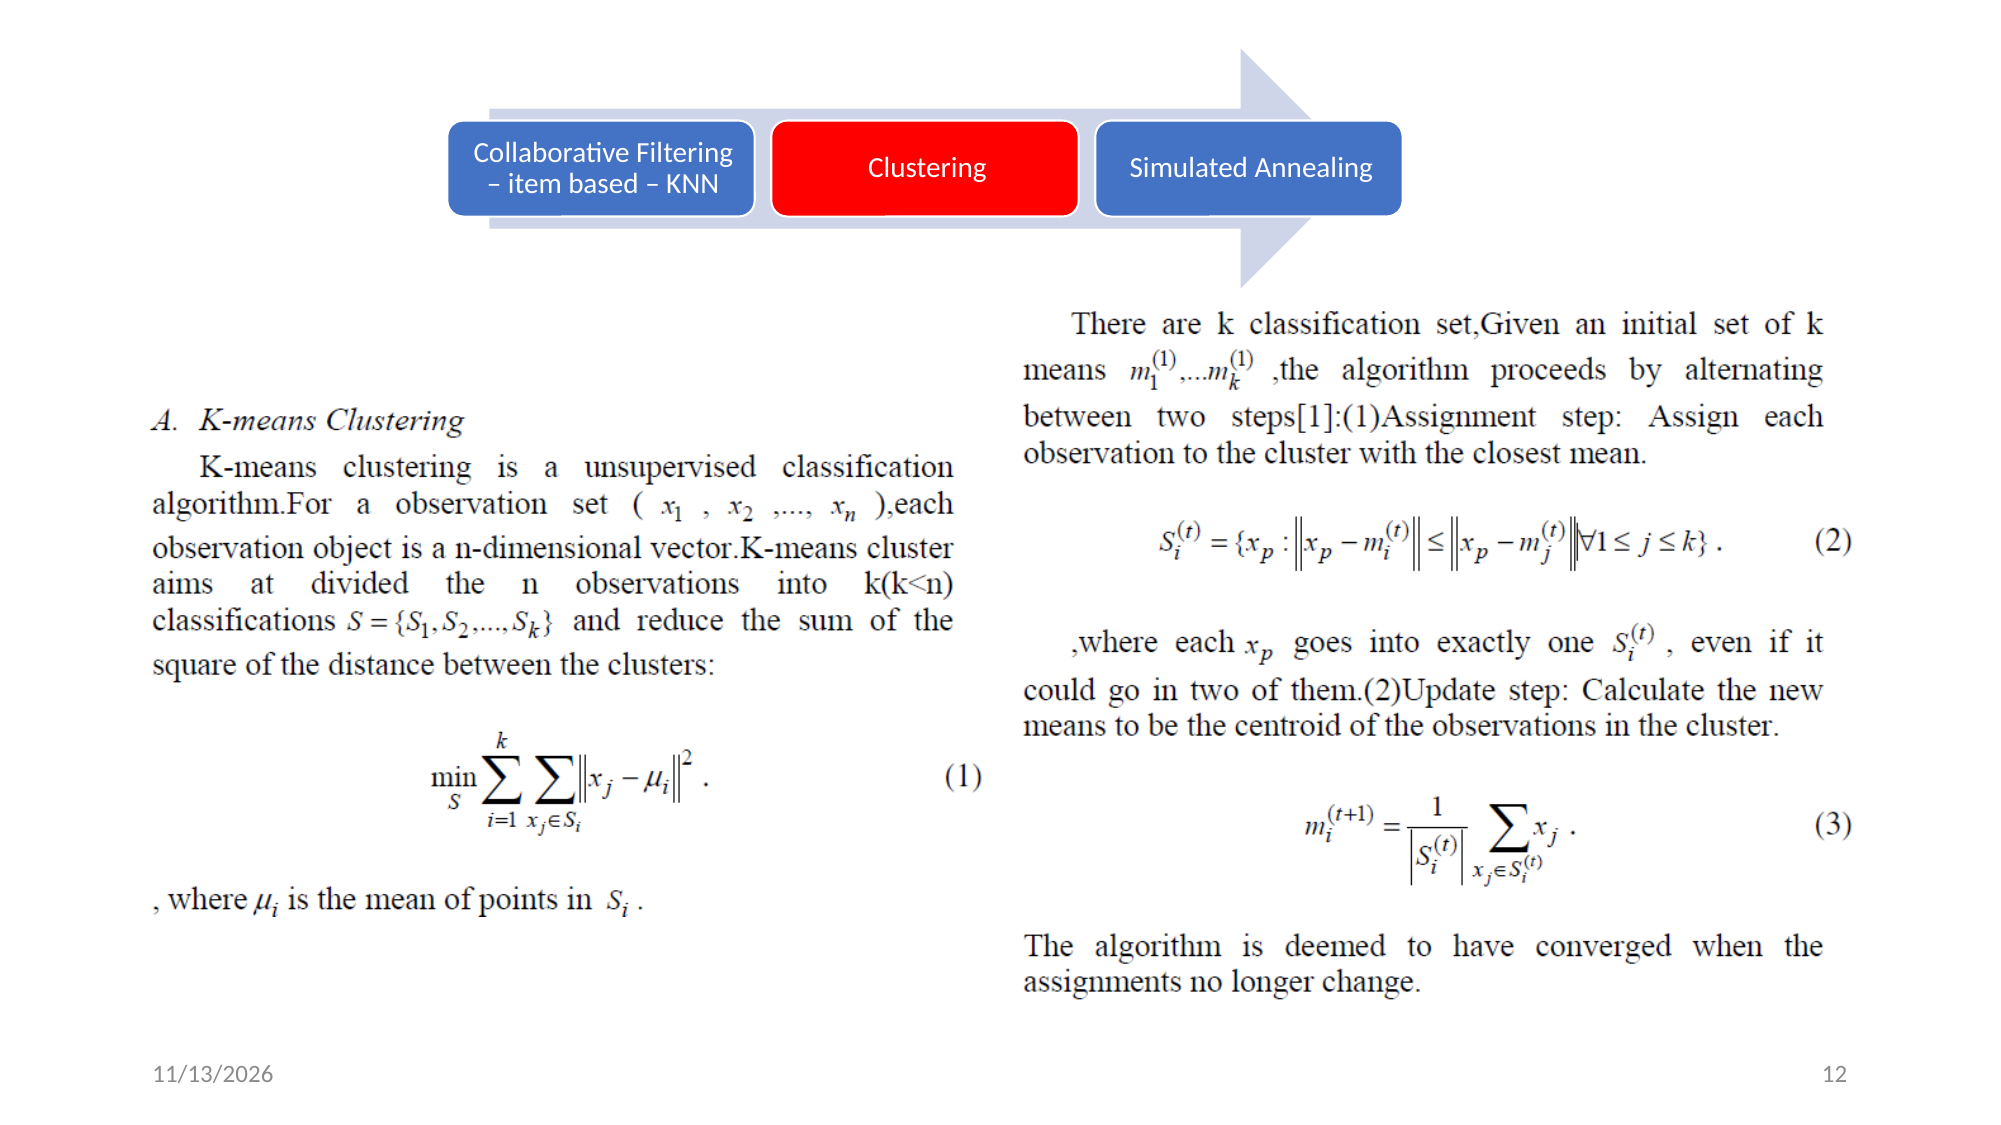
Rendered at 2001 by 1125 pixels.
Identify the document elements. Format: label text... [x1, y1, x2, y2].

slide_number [137, 1042, 588, 1103]
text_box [412, 48, 1438, 289]
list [1012, 305, 1863, 1007]
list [137, 395, 988, 917]
slide_number 12 [1412, 1042, 1863, 1103]
